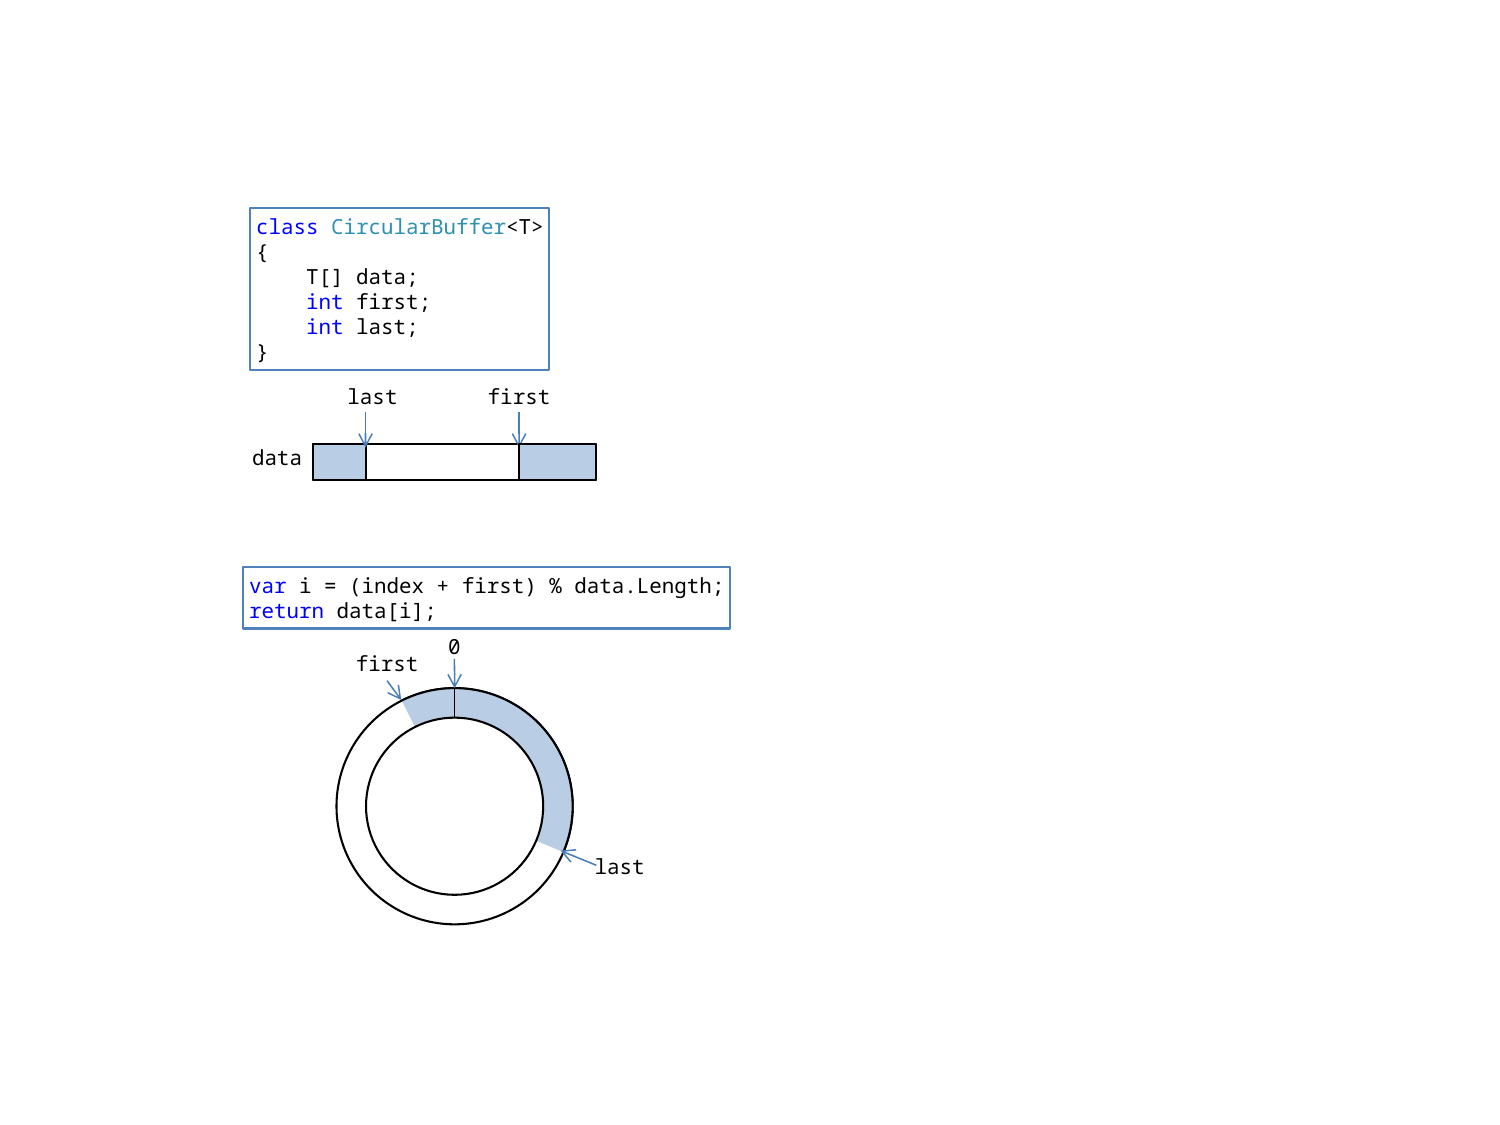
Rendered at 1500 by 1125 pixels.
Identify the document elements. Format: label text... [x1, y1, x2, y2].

text_box last [594, 853, 645, 879]
text_box [517, 442, 598, 482]
text_box [368, 442, 517, 482]
text_box [363, 715, 546, 897]
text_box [560, 850, 597, 866]
text_box last [347, 383, 398, 409]
text_box data [252, 444, 303, 470]
text_box first [355, 651, 419, 677]
text_box class CircularBuffer<T> { T[] data; int first; int last; } [248, 206, 551, 372]
text_box first [487, 383, 551, 409]
text_box 0 [448, 633, 461, 659]
text_box [459, 687, 574, 851]
text_box var i = (index + first) % data.Length; return data[i]; [241, 565, 732, 631]
text_box [403, 687, 450, 725]
text_box [311, 442, 368, 482]
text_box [386, 680, 402, 701]
text_box [334, 706, 558, 927]
